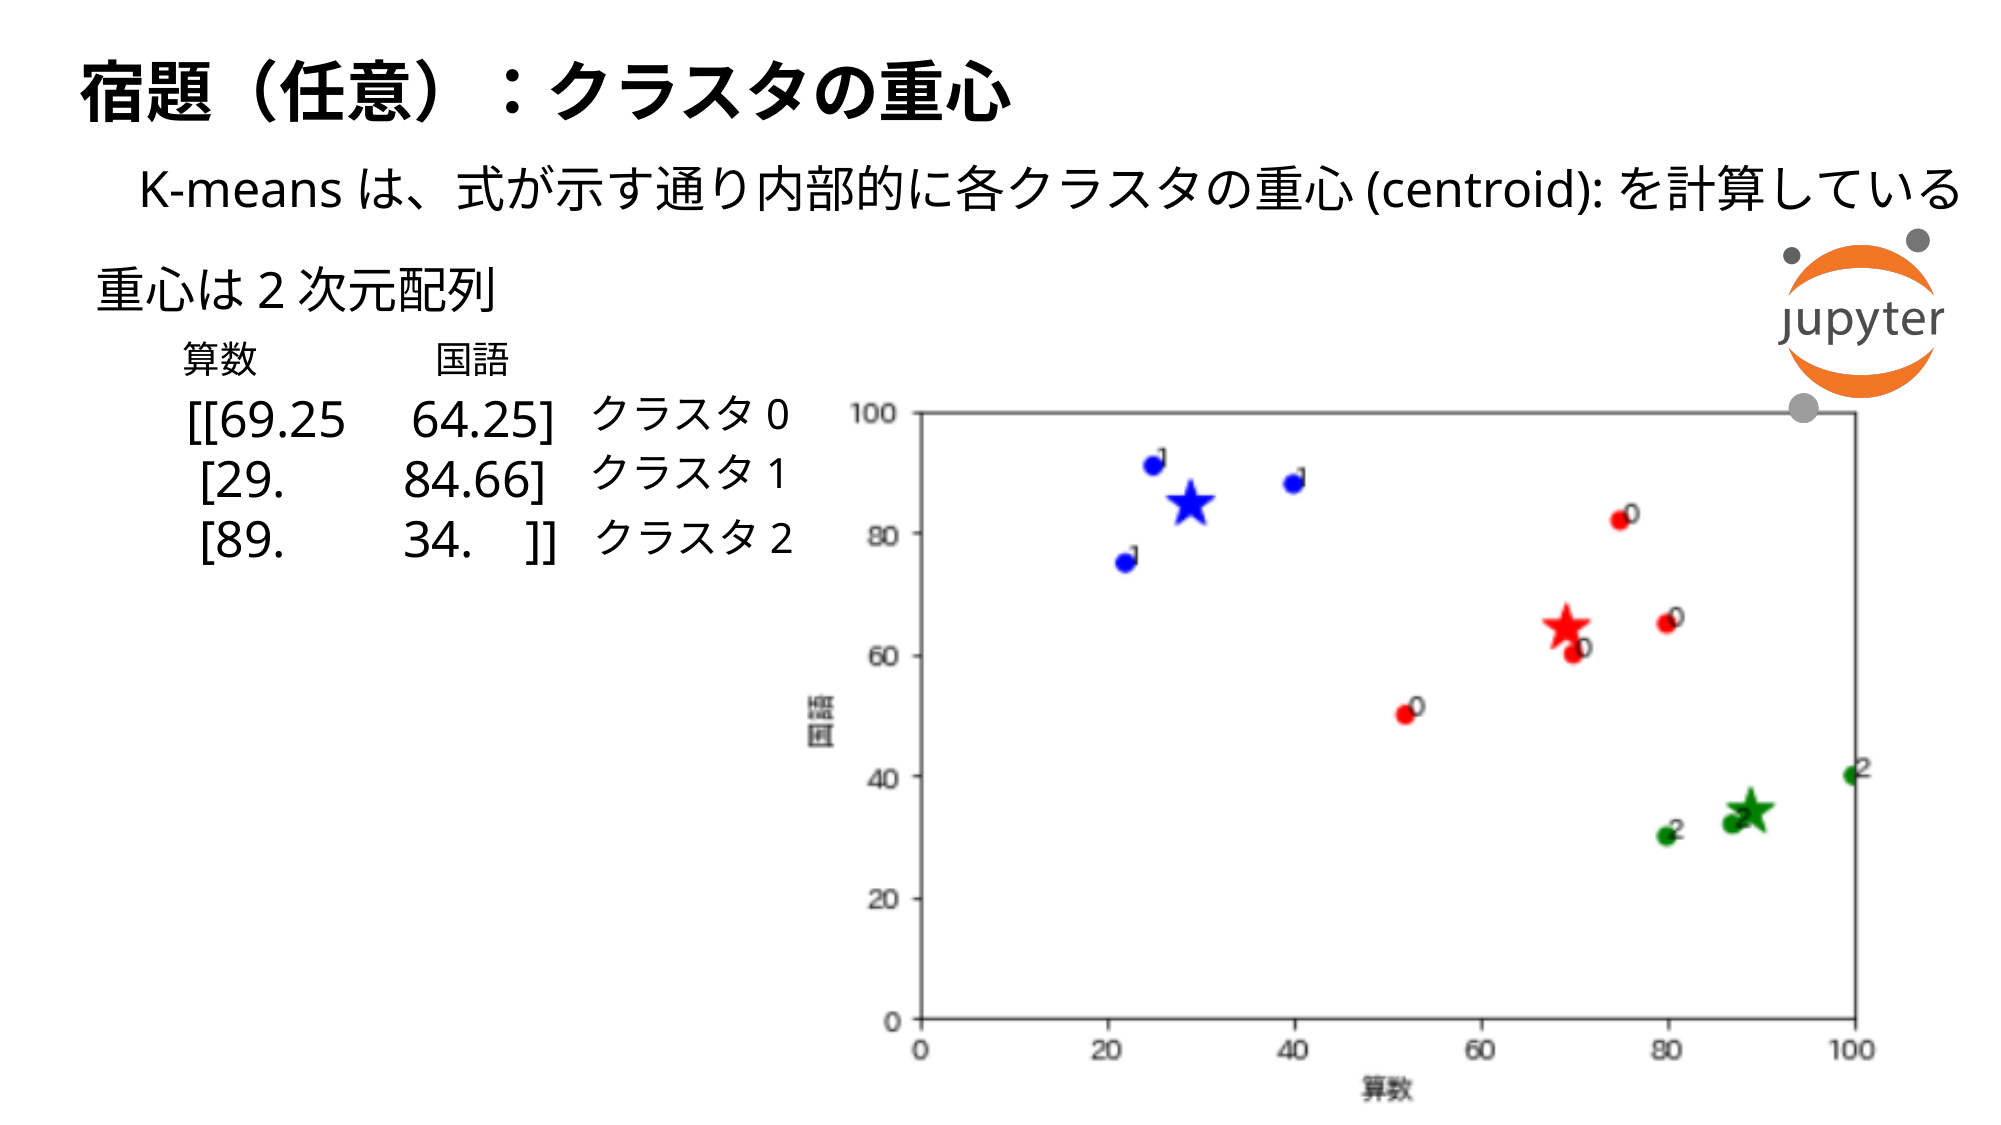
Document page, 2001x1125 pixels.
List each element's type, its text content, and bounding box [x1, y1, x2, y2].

text_box クラスタ1 [574, 439, 788, 505]
text_box クラスタ2 [578, 504, 788, 569]
text_box 算数 [167, 329, 273, 389]
text_box 国語 [420, 329, 525, 389]
text_box 重心は2次元配列 [80, 251, 513, 326]
text_box クラスタ0 [574, 380, 805, 439]
text_box [[69.25 64.25] [29. 84.66] [89. 34. ]] [171, 380, 574, 576]
picture [788, 225, 1947, 1125]
text_box 宿題（任意）：クラスタの重心 [64, 42, 1028, 138]
